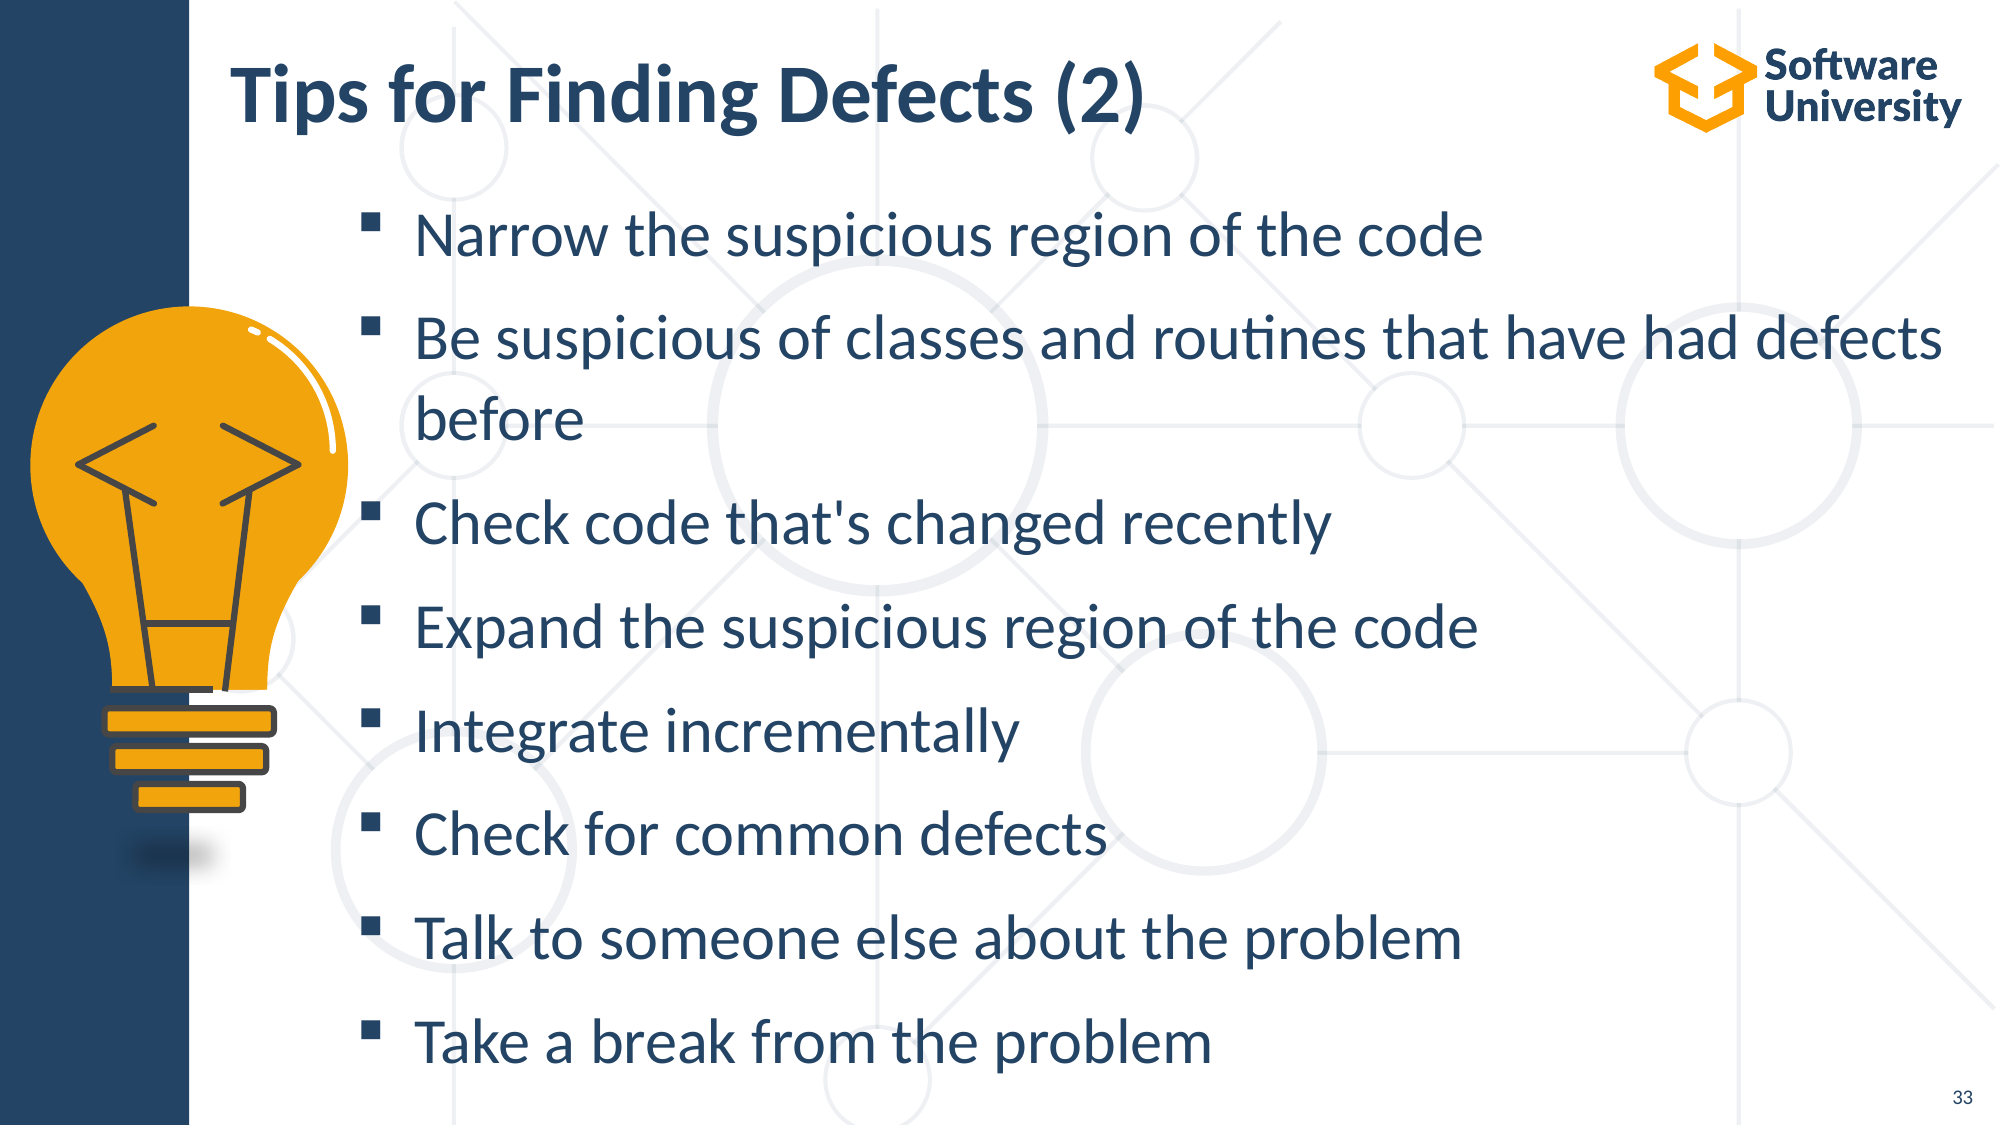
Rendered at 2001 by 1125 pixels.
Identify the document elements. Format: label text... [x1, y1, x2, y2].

list Narrow the suspicious region of the code Be suspicious of classes and routines that have had defects before Check code that's changed recently Expand the suspicious region of the code Integrate incrementally Check for common defects Talk to someone else about the problem Take a break from the problem [338, 181, 2000, 1092]
title Tips for Finding Defects (2) [212, 16, 1628, 162]
text_box 33 [1927, 1067, 1989, 1117]
picture [1641, 31, 1973, 145]
